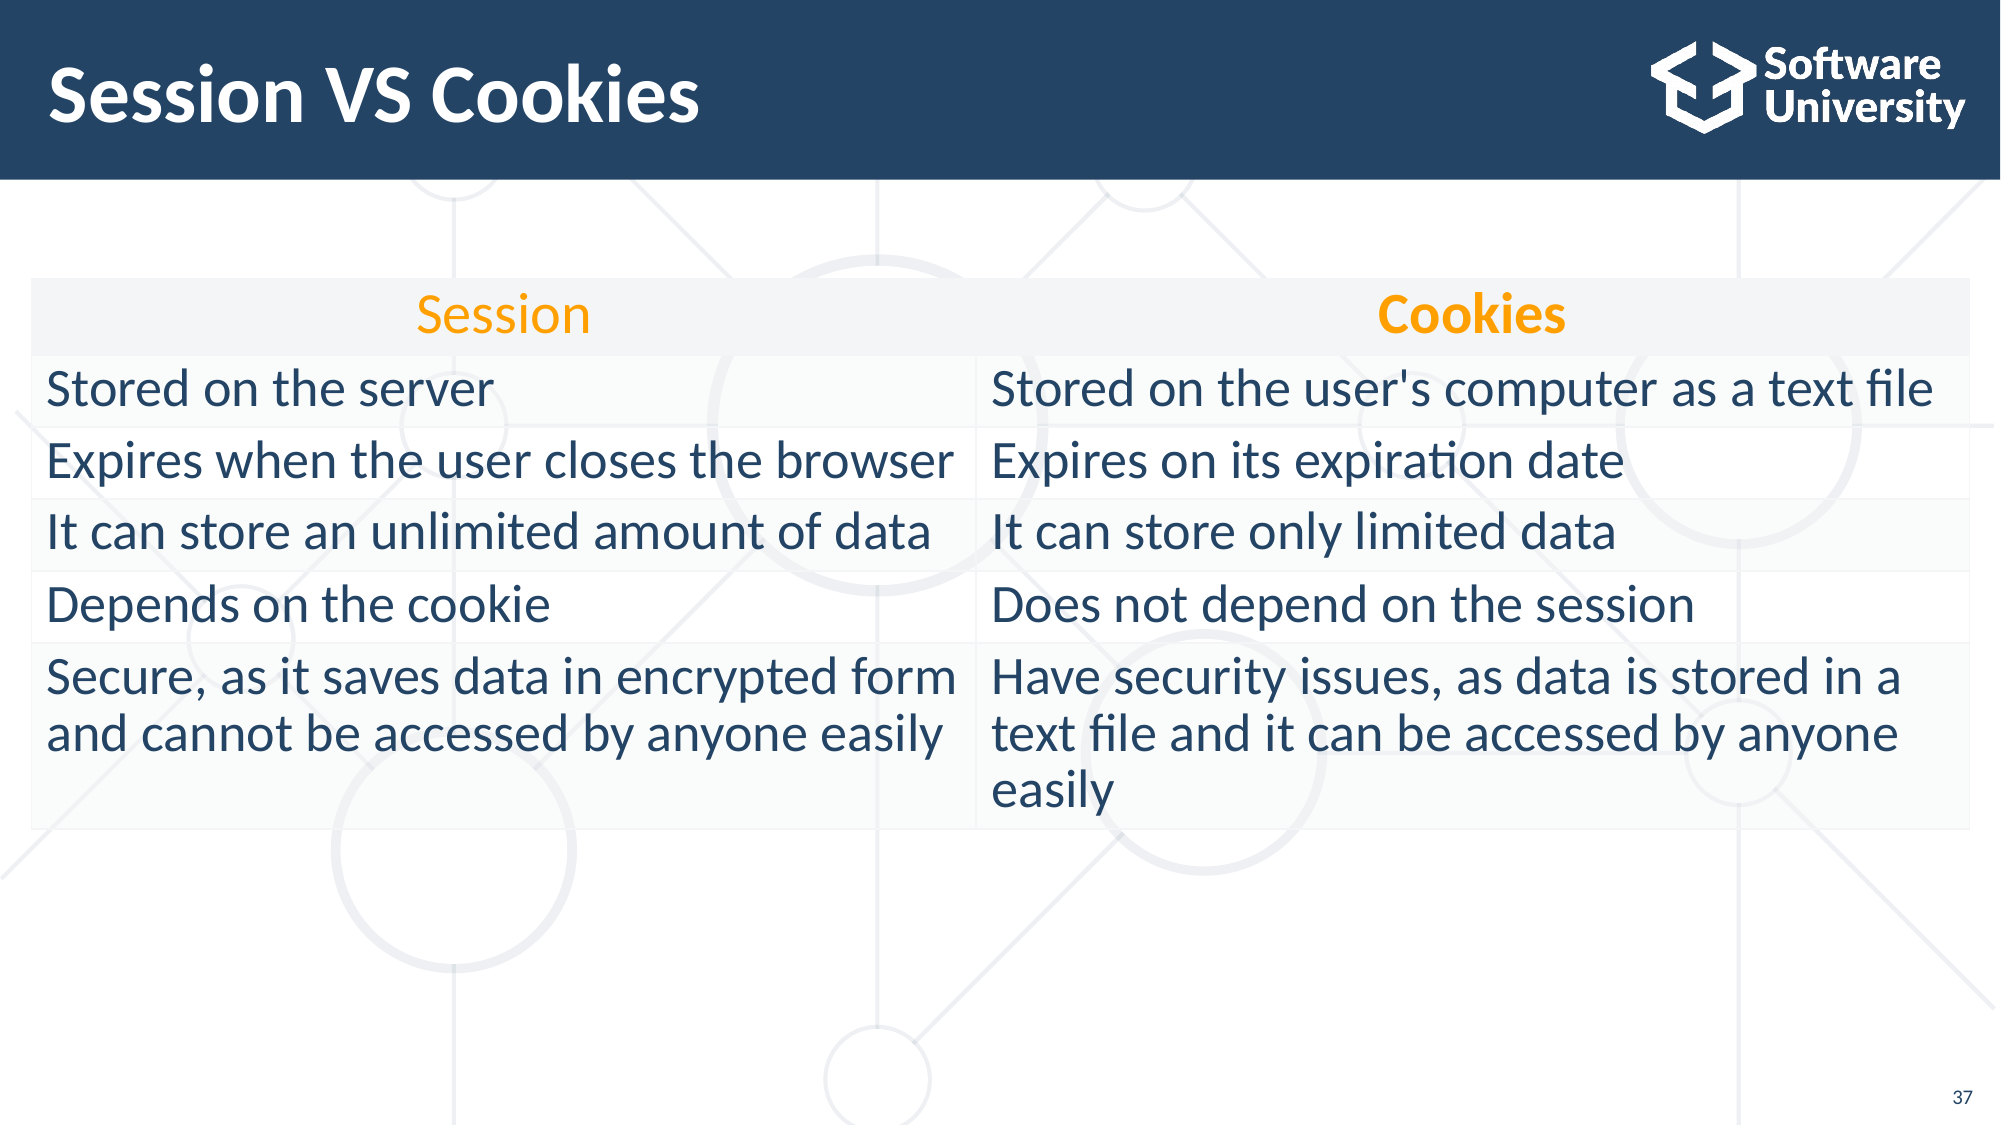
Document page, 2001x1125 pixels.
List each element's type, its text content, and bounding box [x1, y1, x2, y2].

table_cell Secure, as it saves data in encrypted form and cannot be accessed by anyone easily [32, 644, 975, 828]
table_cell Expires when the user closes the browser [32, 428, 975, 498]
table_cell Expires on its expiration date [977, 428, 1969, 498]
table_cell It can store an unlimited amount of data [32, 500, 975, 570]
table_cell It can store only limited data [977, 500, 1969, 570]
table_cell Stored on the server [32, 356, 975, 426]
title Session VS Cookies [31, 16, 1625, 162]
table_cell Have security issues, as data is stored in a text file and it can be accessed by anyone easily [977, 644, 1969, 828]
table_cell Stored on the user's computer as a text file [977, 356, 1969, 426]
slide_number 37 [1927, 1067, 1989, 1117]
table_cell Depends on the cookie [32, 572, 975, 642]
picture [1651, 41, 1966, 134]
table_header Cookies [977, 280, 1969, 354]
table_header Session [32, 280, 975, 354]
table_cell Does not depend on the session [977, 572, 1969, 642]
